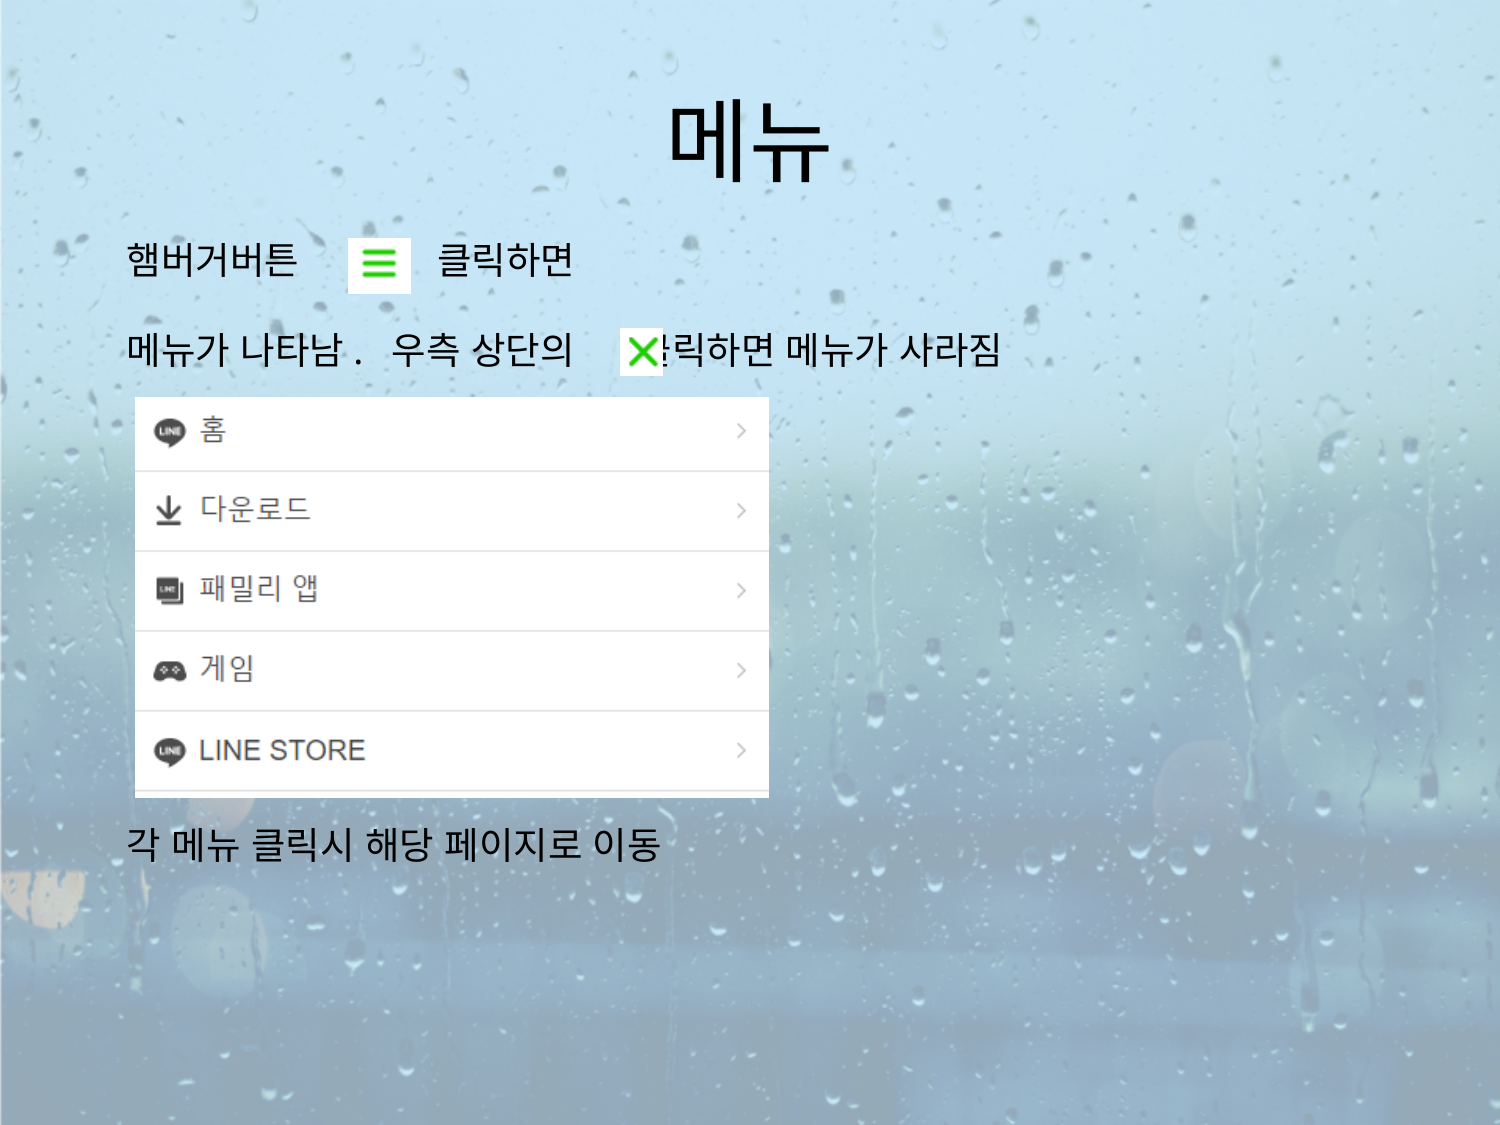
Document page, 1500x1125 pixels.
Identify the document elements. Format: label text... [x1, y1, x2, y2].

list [135, 396, 769, 798]
title 메뉴 [75, 45, 1425, 233]
picture [0, 0, 1500, 1125]
text_box 햄버거버튼 클릭하면 메뉴가 나타남. 우측 상단의 클릭하면 메뉴가 사라짐 각 메뉴 클릭시 해당 페이지로 이동 [112, 233, 1329, 920]
